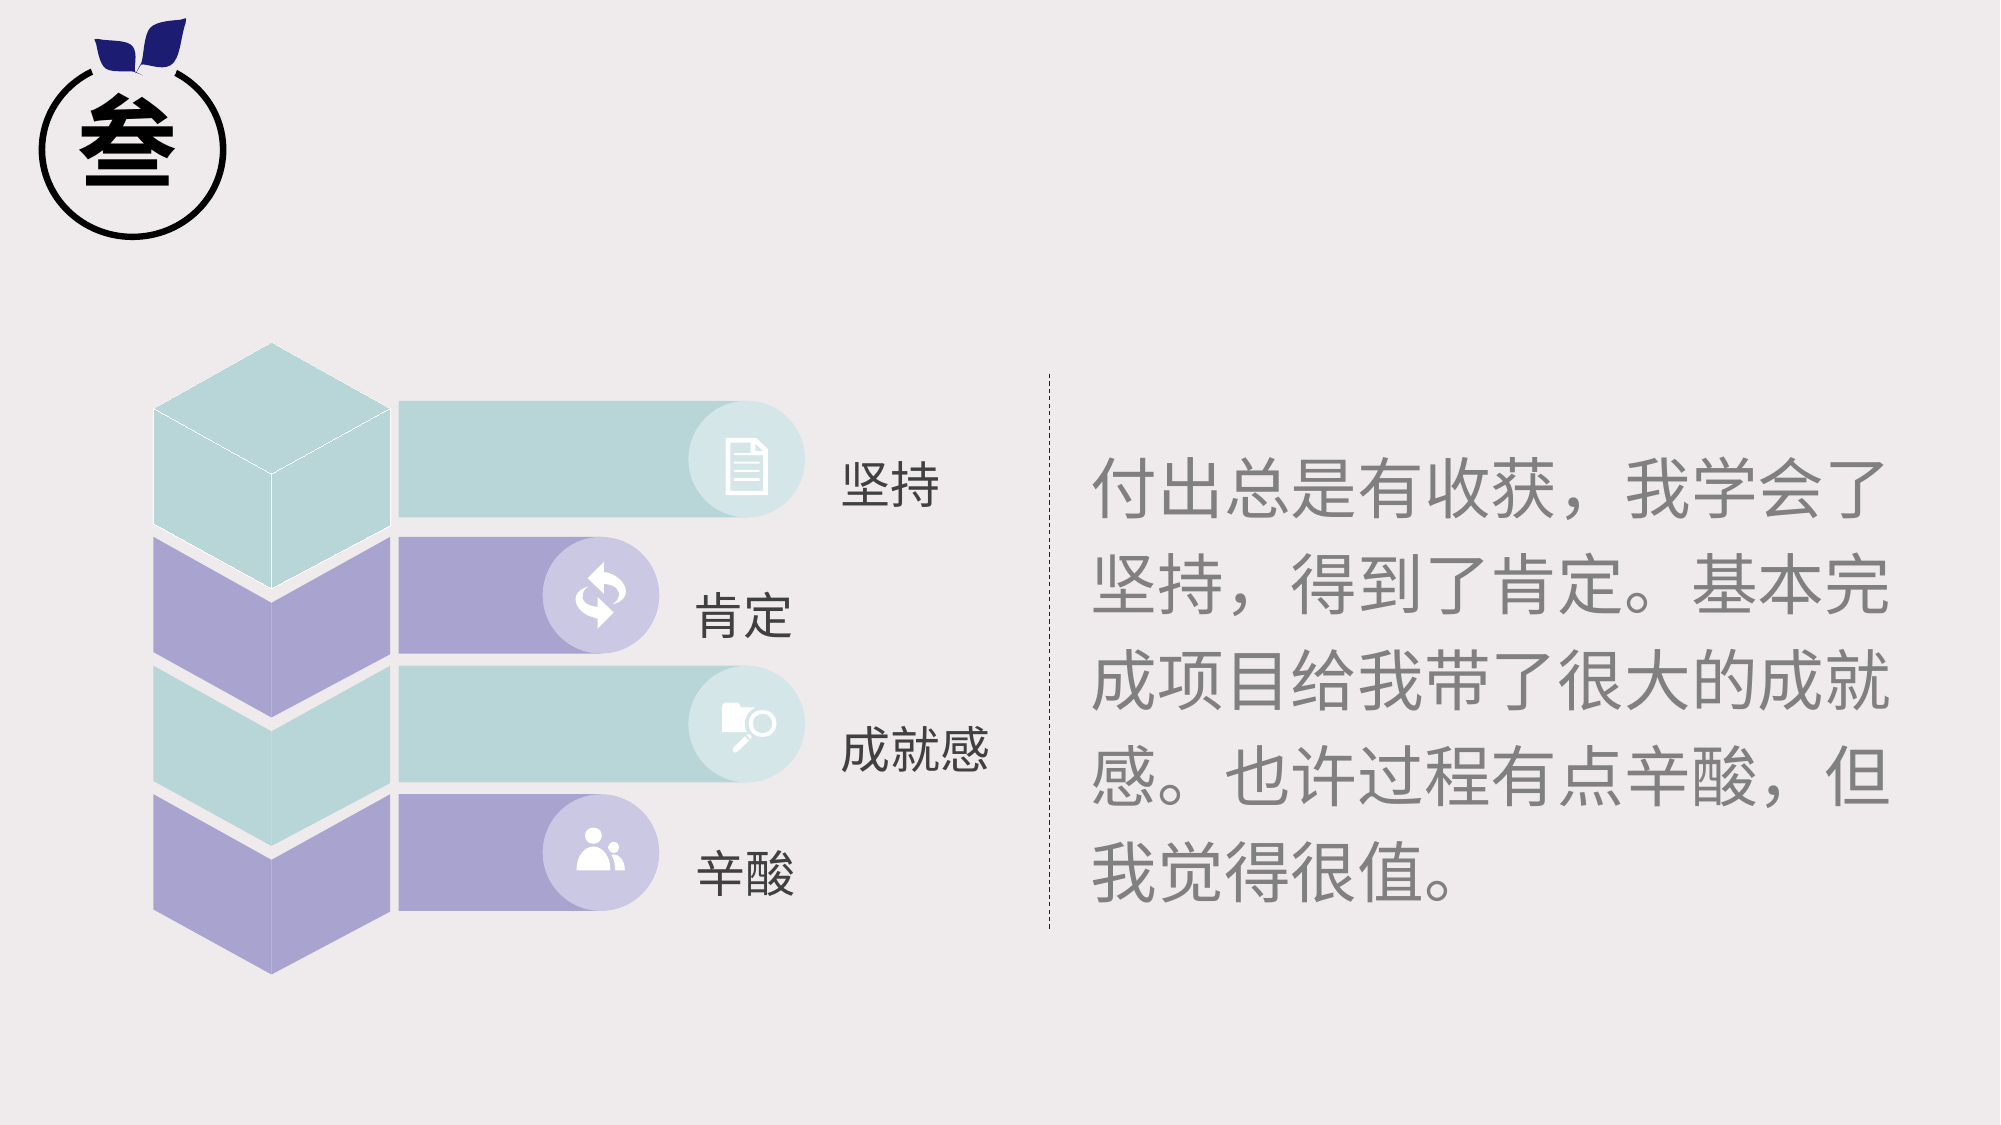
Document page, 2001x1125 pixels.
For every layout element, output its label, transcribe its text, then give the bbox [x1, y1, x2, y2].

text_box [573, 562, 628, 629]
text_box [153, 536, 391, 665]
text_box 肯定 [678, 565, 809, 652]
text_box 坚持 [825, 434, 956, 521]
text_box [725, 437, 768, 496]
text_box 成就感 [826, 699, 1006, 787]
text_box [398, 665, 806, 783]
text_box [576, 827, 625, 871]
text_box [721, 702, 778, 753]
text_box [153, 665, 391, 794]
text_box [153, 794, 391, 975]
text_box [38, 13, 227, 241]
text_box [153, 341, 391, 536]
text_box 辛酸 [681, 823, 846, 911]
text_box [398, 794, 660, 911]
text_box 付出总是有收获，我学会了坚持，得到了肯定。基本完成项目给我带了很大的成就感。也许过程有点辛酸，但我觉得很值。 [1090, 424, 1924, 919]
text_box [398, 536, 660, 654]
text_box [398, 400, 806, 518]
